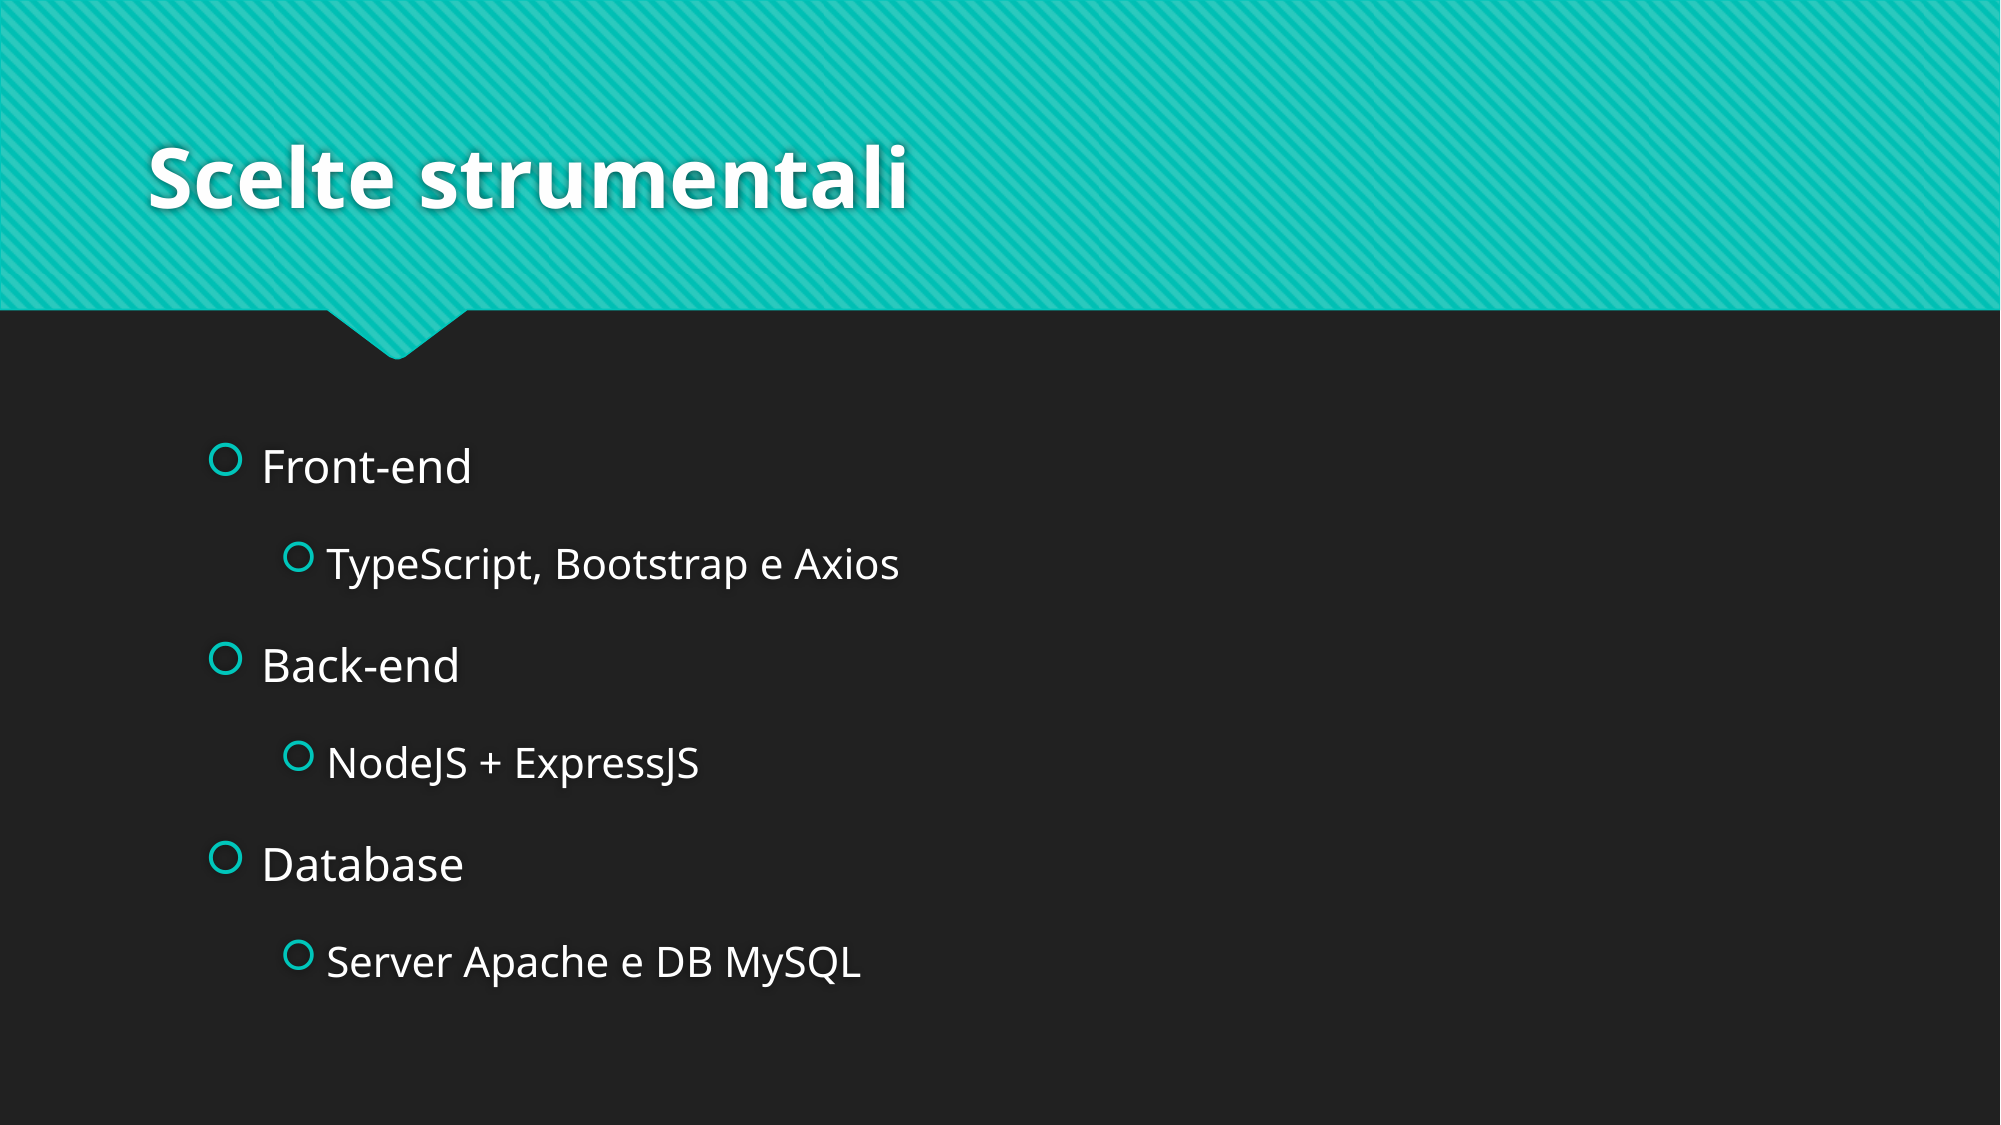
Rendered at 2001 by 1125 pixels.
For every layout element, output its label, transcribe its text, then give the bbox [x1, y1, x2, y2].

list Front-end TypeScript, Bootstrap e Axios Back-end NodeJS + ExpressJS Database Server Apache e DB MySQL [190, 399, 1922, 997]
title Scelte strumentali [132, 73, 1868, 233]
